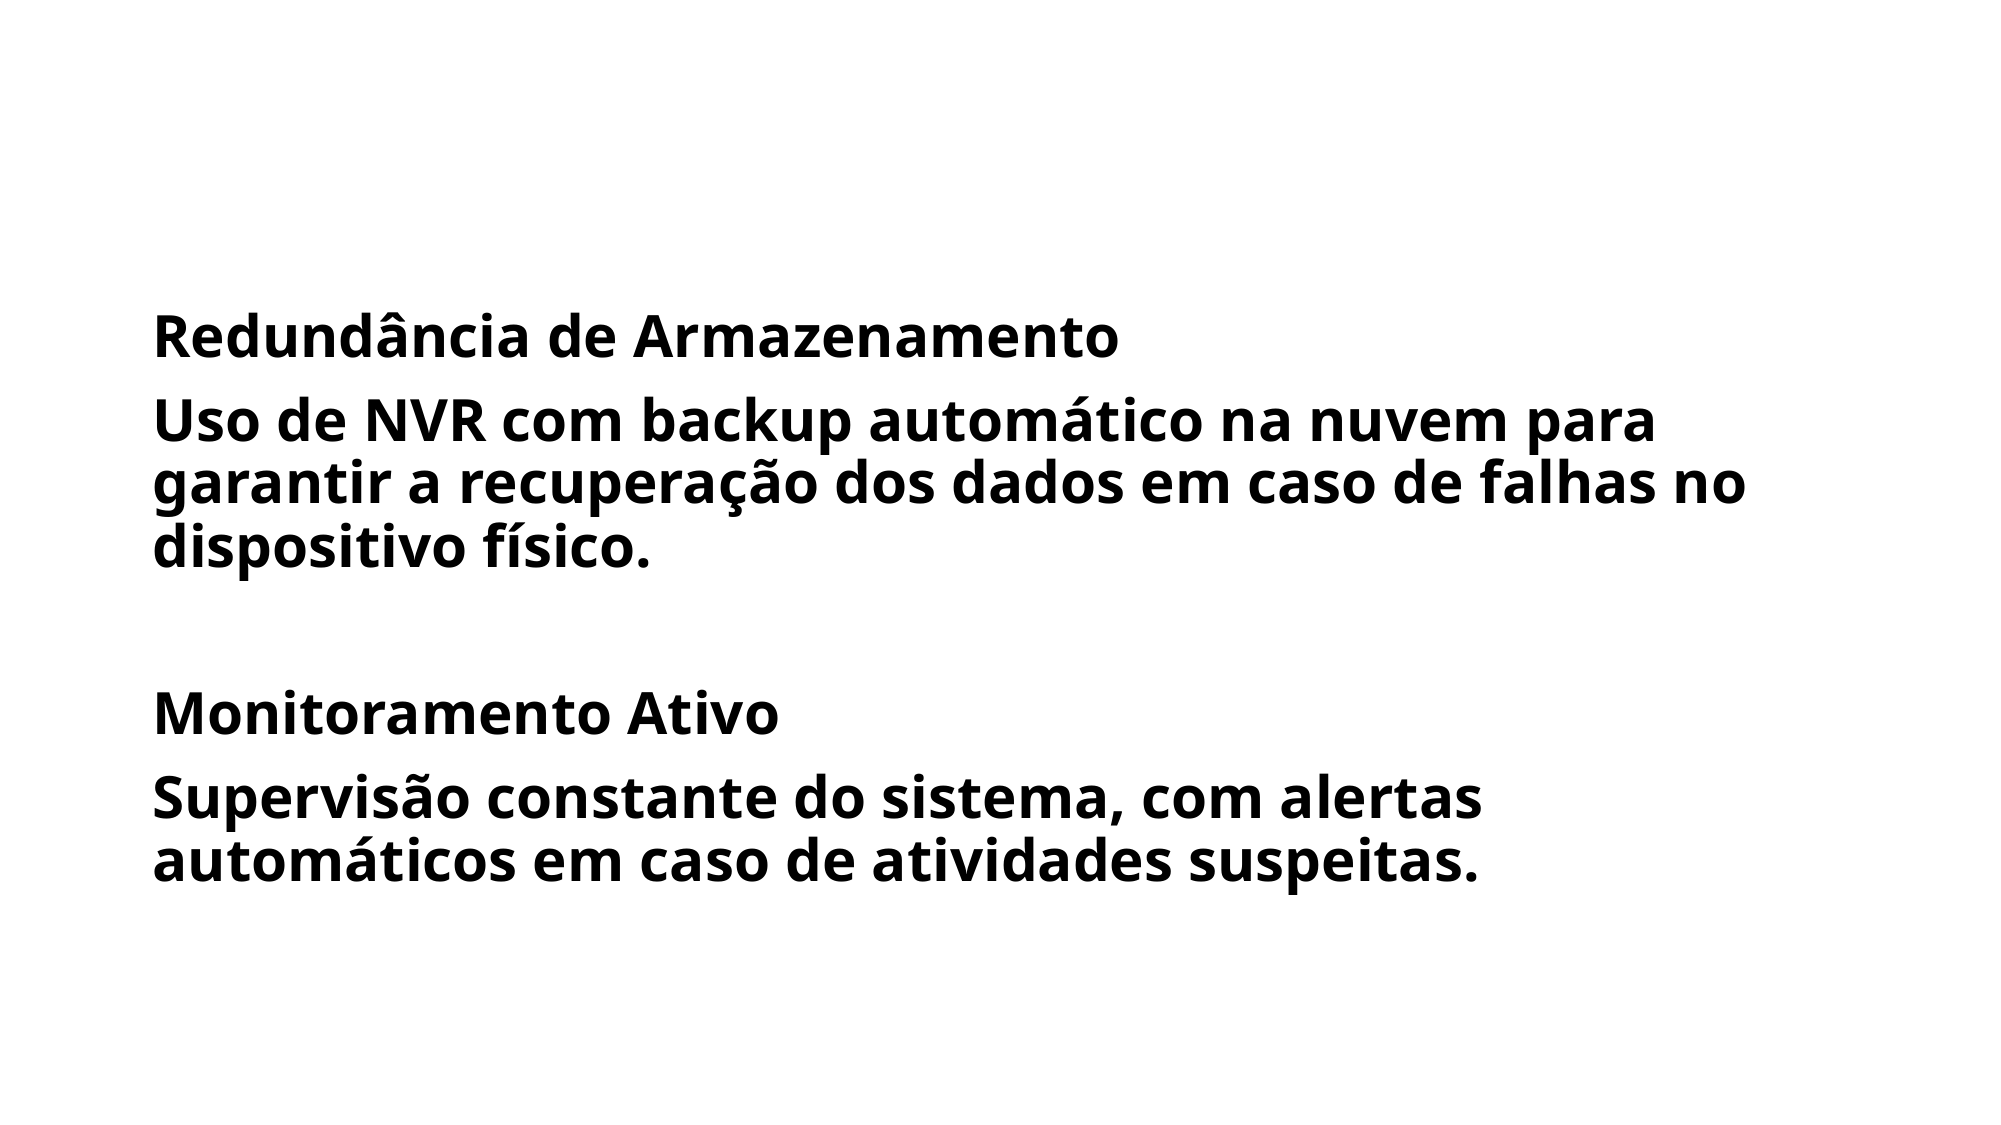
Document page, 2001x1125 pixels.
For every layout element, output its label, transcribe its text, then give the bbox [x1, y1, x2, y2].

list Redundância de Armazenamento Uso de NVR com backup automático na nuvem para garantir a recuperação dos dados em caso de falhas no dispositivo físico. Monitoramento Ativo Supervisão constante do sistema, com alertas automáticos em caso de atividades suspeitas. [137, 299, 1863, 1014]
